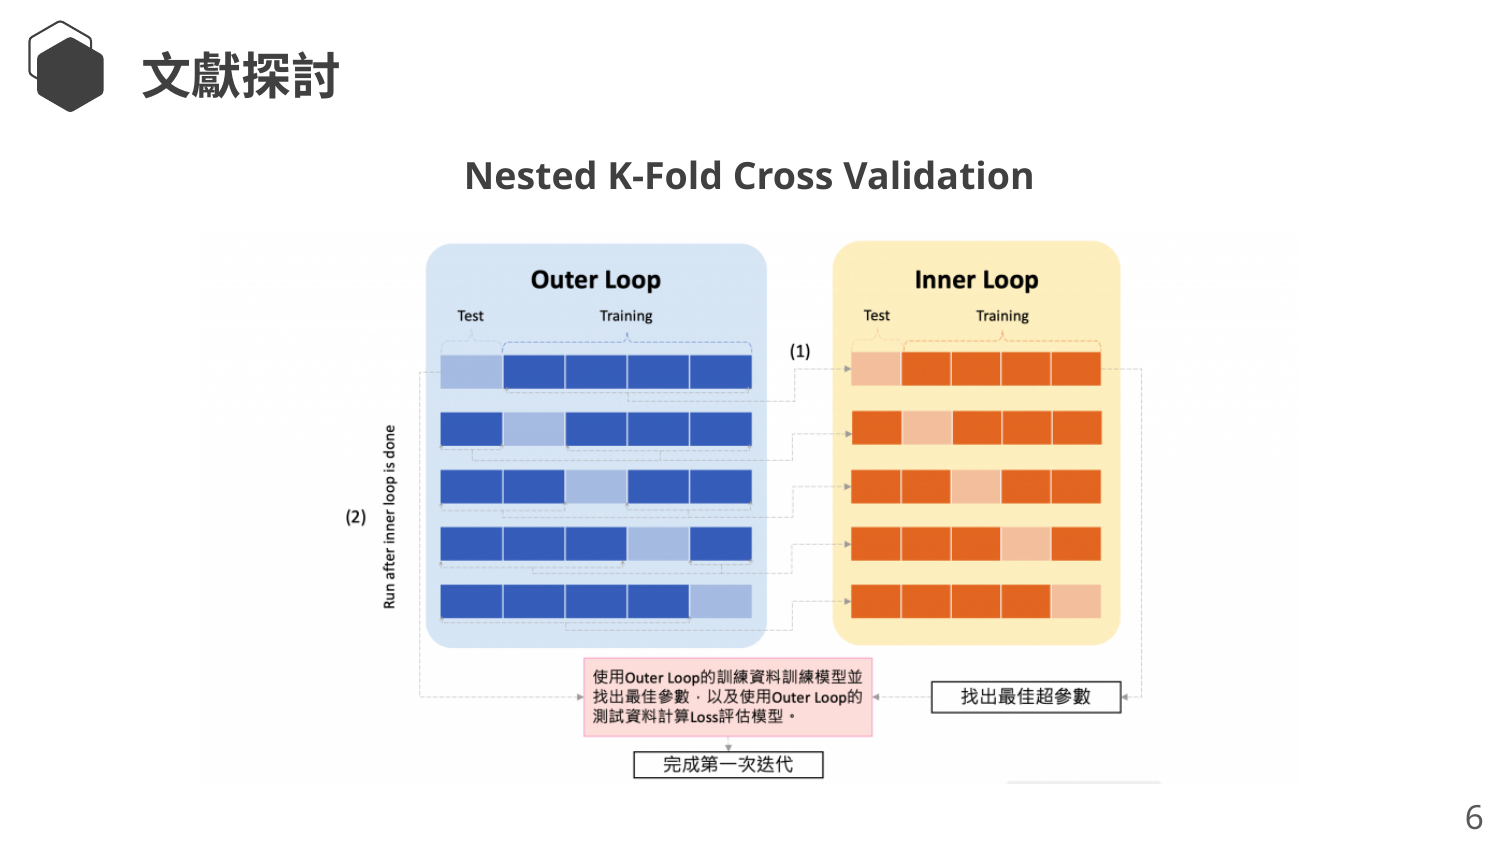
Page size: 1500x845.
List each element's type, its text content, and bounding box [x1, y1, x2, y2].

picture [200, 232, 1300, 784]
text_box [29, 21, 104, 113]
text_box 6 [1450, 788, 1499, 844]
text_box 文獻探討 [129, 38, 396, 110]
text_box Nested K-Fold Cross Validation [309, 144, 1190, 205]
